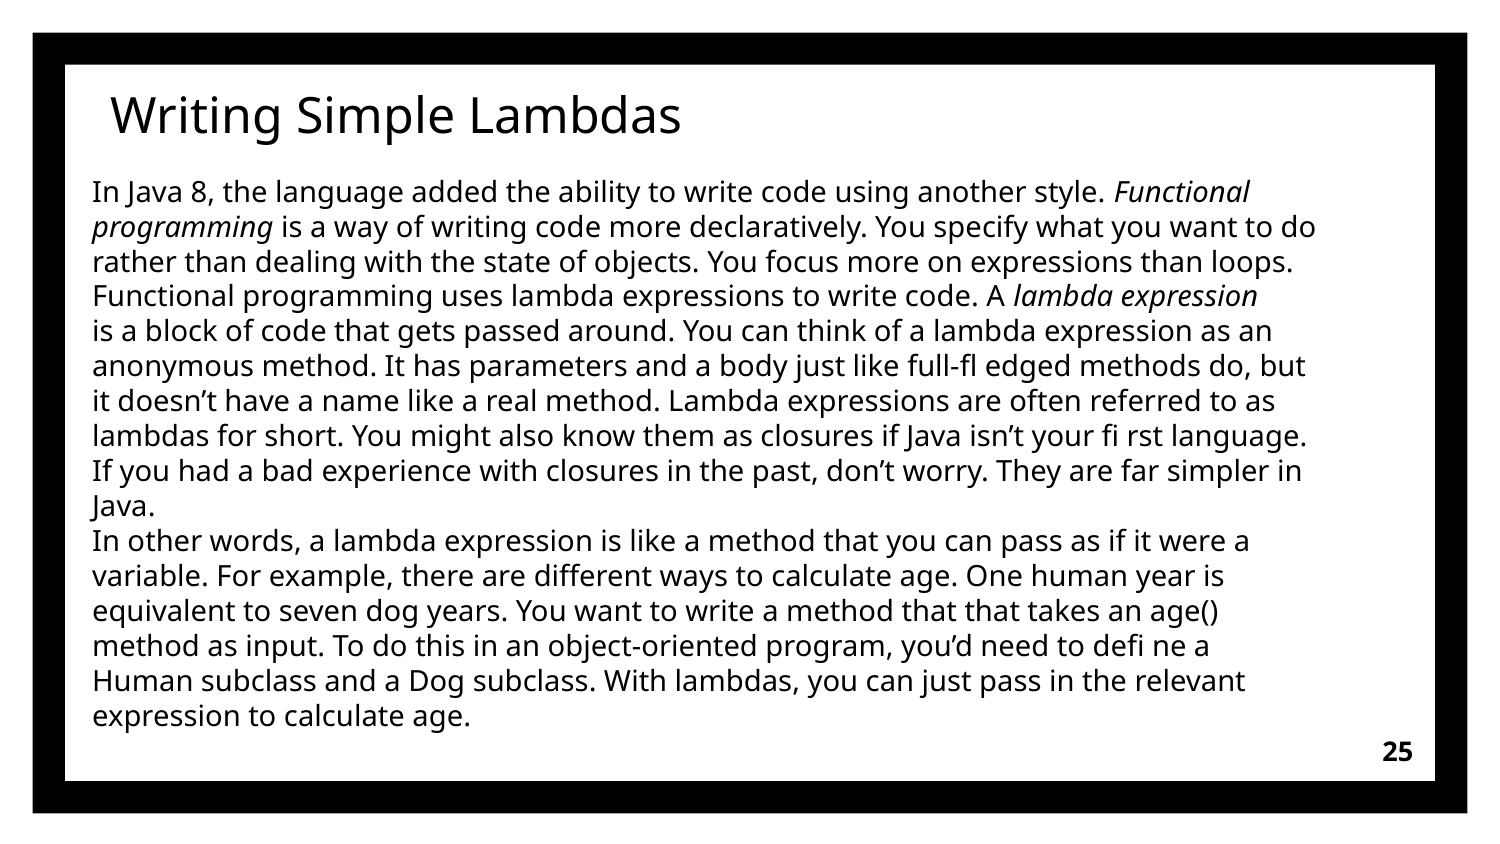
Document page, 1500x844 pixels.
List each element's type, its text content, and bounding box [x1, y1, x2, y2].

text_box In Java 8, the language added the ability to write code using another style. Functional programming is a way of writing code more declaratively. You specify what you want to do rather than dealing with the state of objects. You focus more on expressions than loops. Functional programming uses lambda expressions to write code. A lambda expression is a block of code that gets passed around. You can think of a lambda expression as an anonymous method. It has parameters and a body just like full-fl edged methods do, but it doesn’t have a name like a real method. Lambda expressions are often referred to as lambdas for short. You might also know them as closures if Java isn’t your fi rst language. If you had a bad experience with closures in the past, don’t worry. They are far simpler in Java. In other words, a lambda expression is like a method that you can pass as if it were a variable. For example, there are different ways to calculate age. One human year is equivalent to seven dog years. You want to write a method that that takes an age() method as input. To do this in an object-oriented program, you’d need to defi ne a Human subclass and a Dog subclass. With lambdas, you can just pass in the relevant expression to calculate age. [77, 90, 1333, 740]
slide_number 25 [1338, 720, 1429, 786]
title Writing Simple Lambdas [95, 10, 1292, 90]
